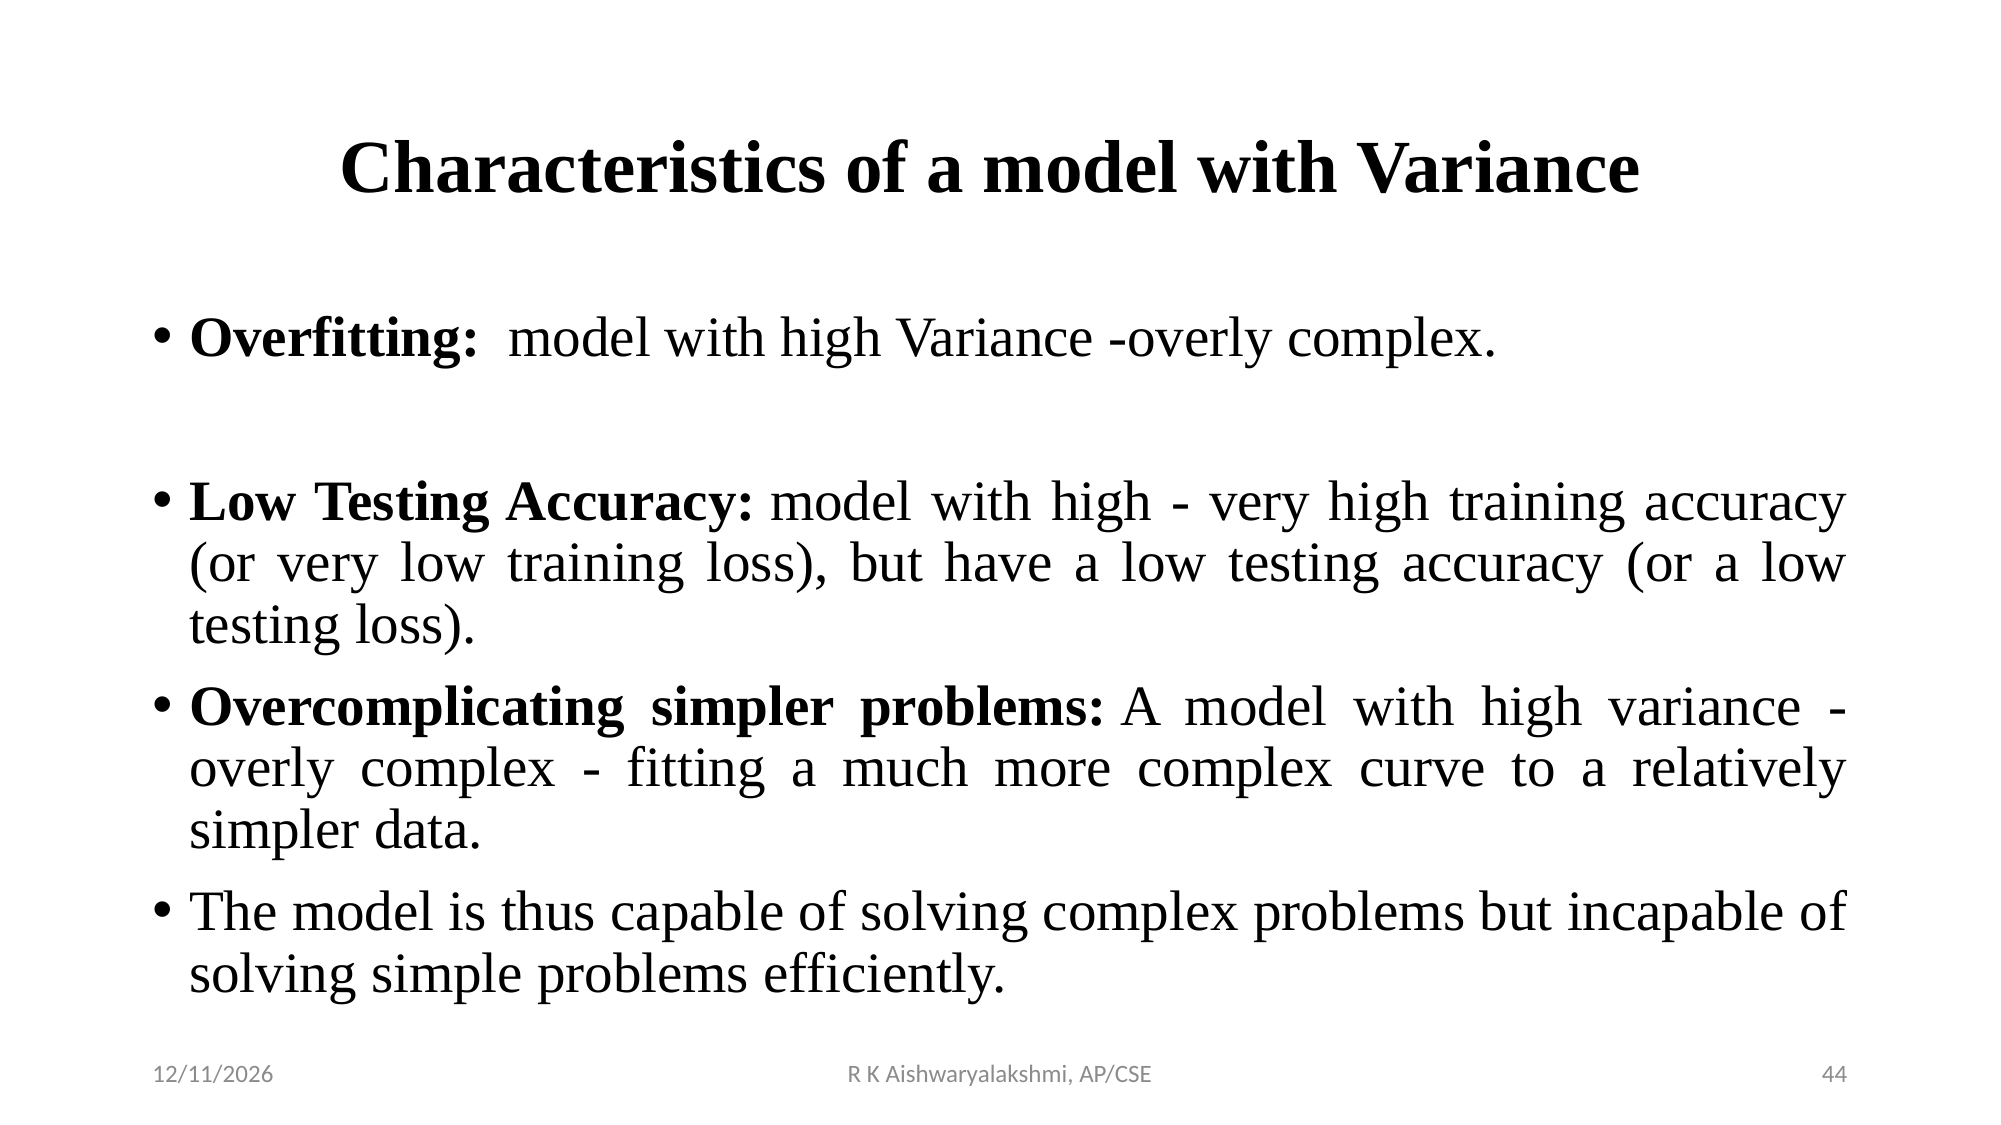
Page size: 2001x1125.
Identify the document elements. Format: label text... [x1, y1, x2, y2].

footer R K Aishwaryalakshmi, AP/CSE [662, 1042, 1338, 1103]
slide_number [137, 1042, 588, 1103]
title Characteristics of a model with Variance [137, 59, 1863, 278]
slide_number 44 [1412, 1042, 1863, 1103]
list Overfitting: model with high Variance -overly complex. Low Testing Accuracy: model with high - very high training accuracy (or very low training loss), but have a low testing accuracy (or a low testing loss). Overcomplicating simpler problems: A model with high variance -overly complex - fitting a much more complex curve to a relatively simpler data. The model is thus capable of solving complex problems but incapable of solving simple problems efficiently. [137, 299, 1863, 1014]
